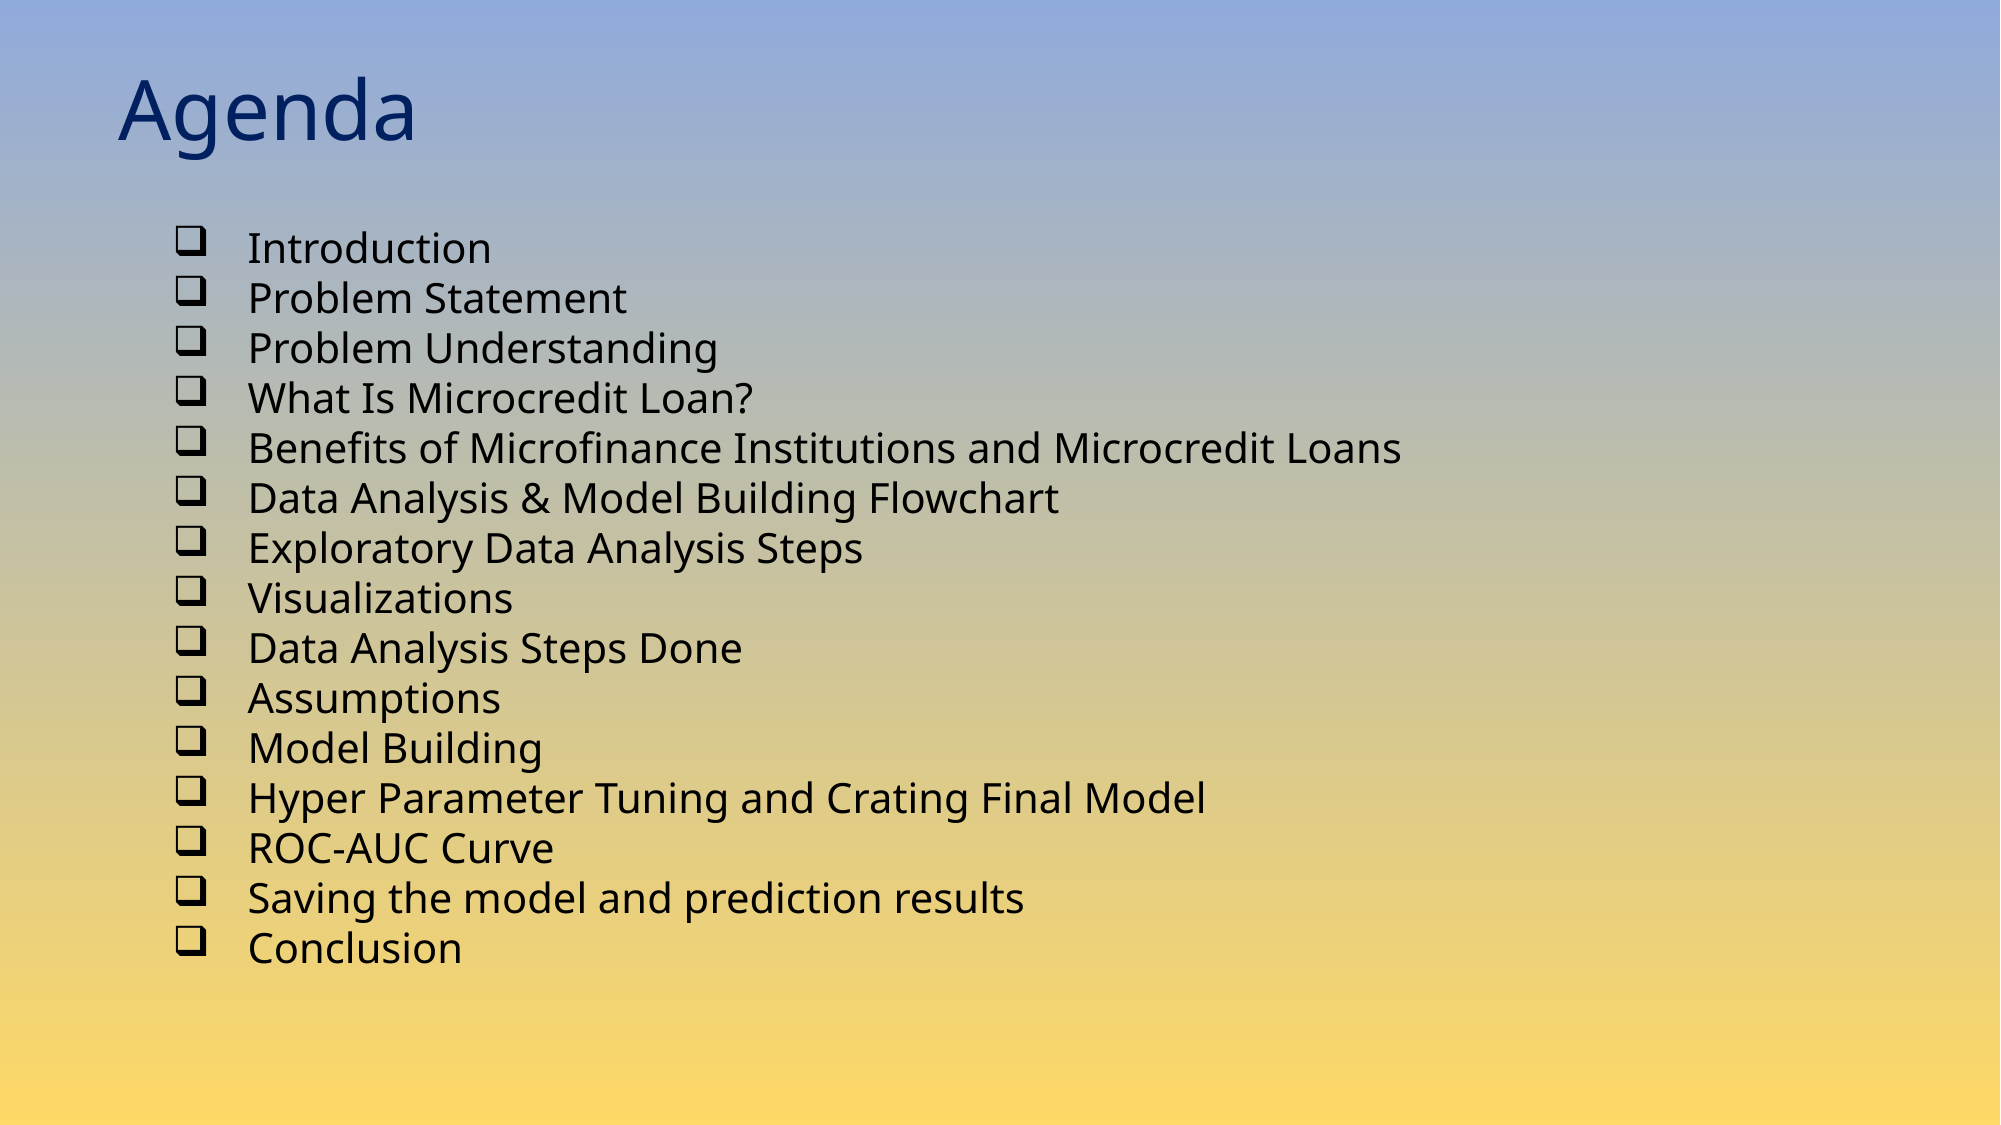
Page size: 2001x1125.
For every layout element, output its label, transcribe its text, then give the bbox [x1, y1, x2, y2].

text_box Introduction Problem Statement Problem Understanding What Is Microcredit Loan? Benefits of Microfinance Institutions and Microcredit Loans Data Analysis & Model Building Flowchart Exploratory Data Analysis Steps Visualizations Data Analysis Steps Done Assumptions Model Building Hyper Parameter Tuning and Crating Final Model ROC-AUC Curve Saving the model and prediction results Conclusion [157, 214, 1501, 980]
text_box Agenda [103, 49, 1896, 165]
